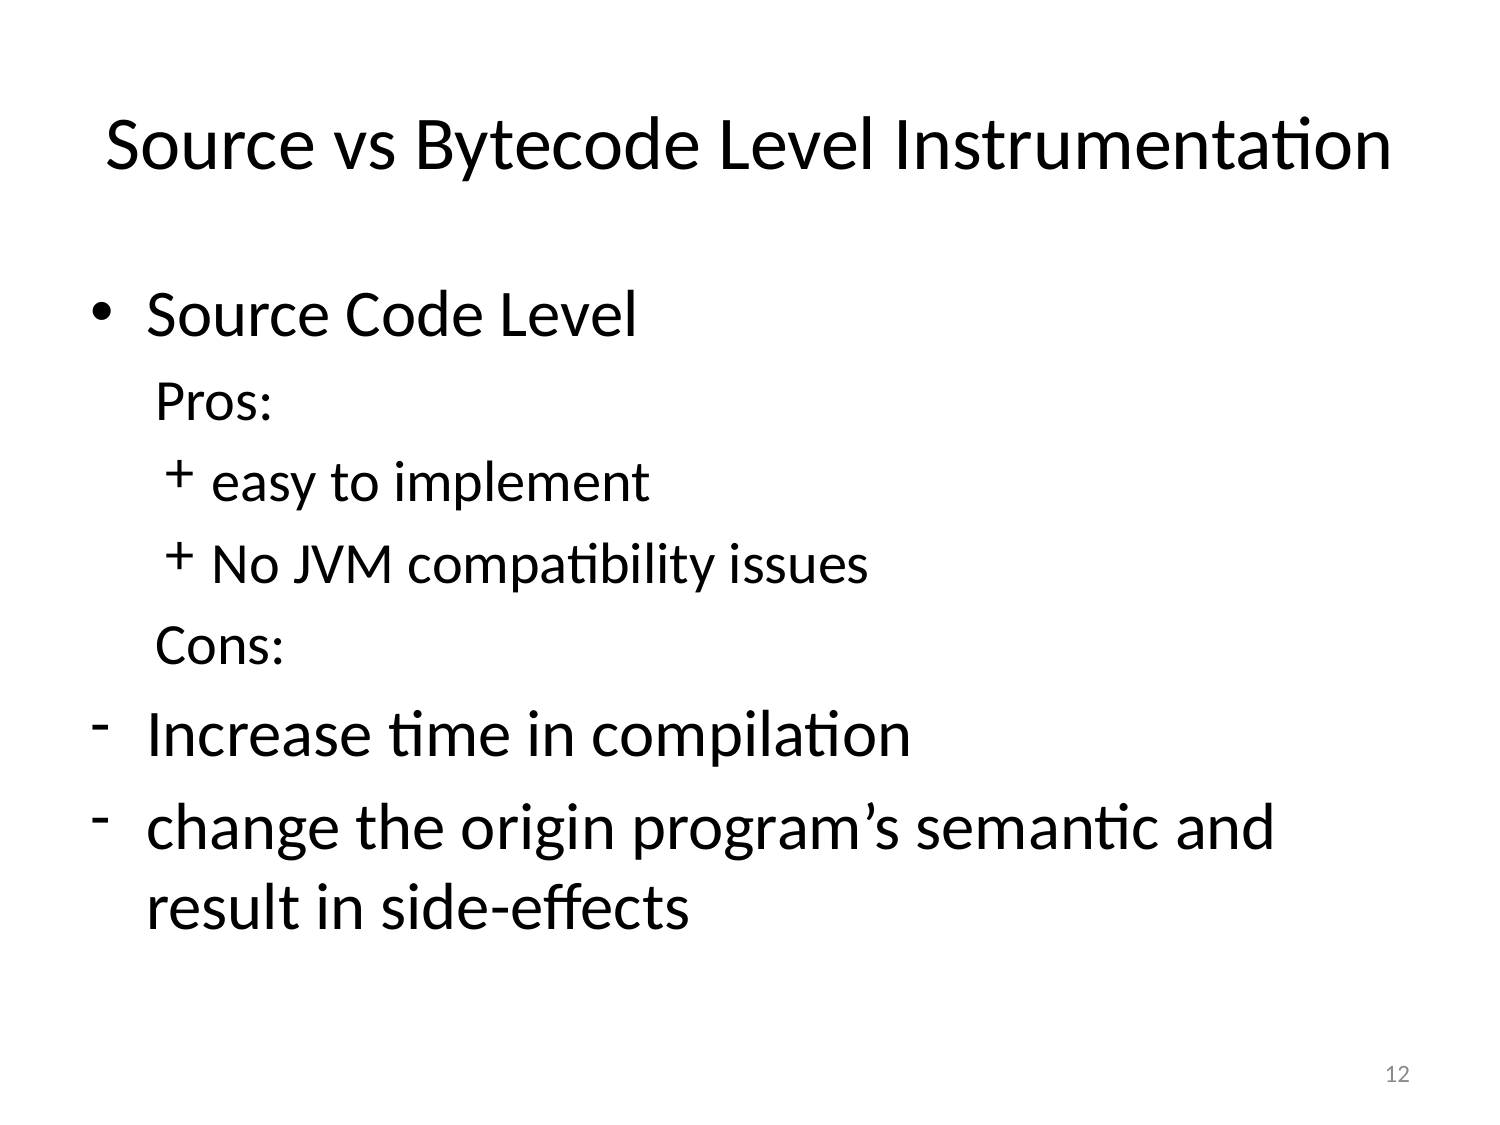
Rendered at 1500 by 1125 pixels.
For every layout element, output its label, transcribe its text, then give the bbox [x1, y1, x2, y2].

slide_number 12 [1074, 1042, 1425, 1103]
list Source Code Level Pros: easy to implement No JVM compatibility issues Cons: Increase time in compilation change the origin program’s semantic and result in side-effects [75, 262, 1425, 1005]
title Source vs Bytecode Level Instrumentation [75, 45, 1425, 233]
